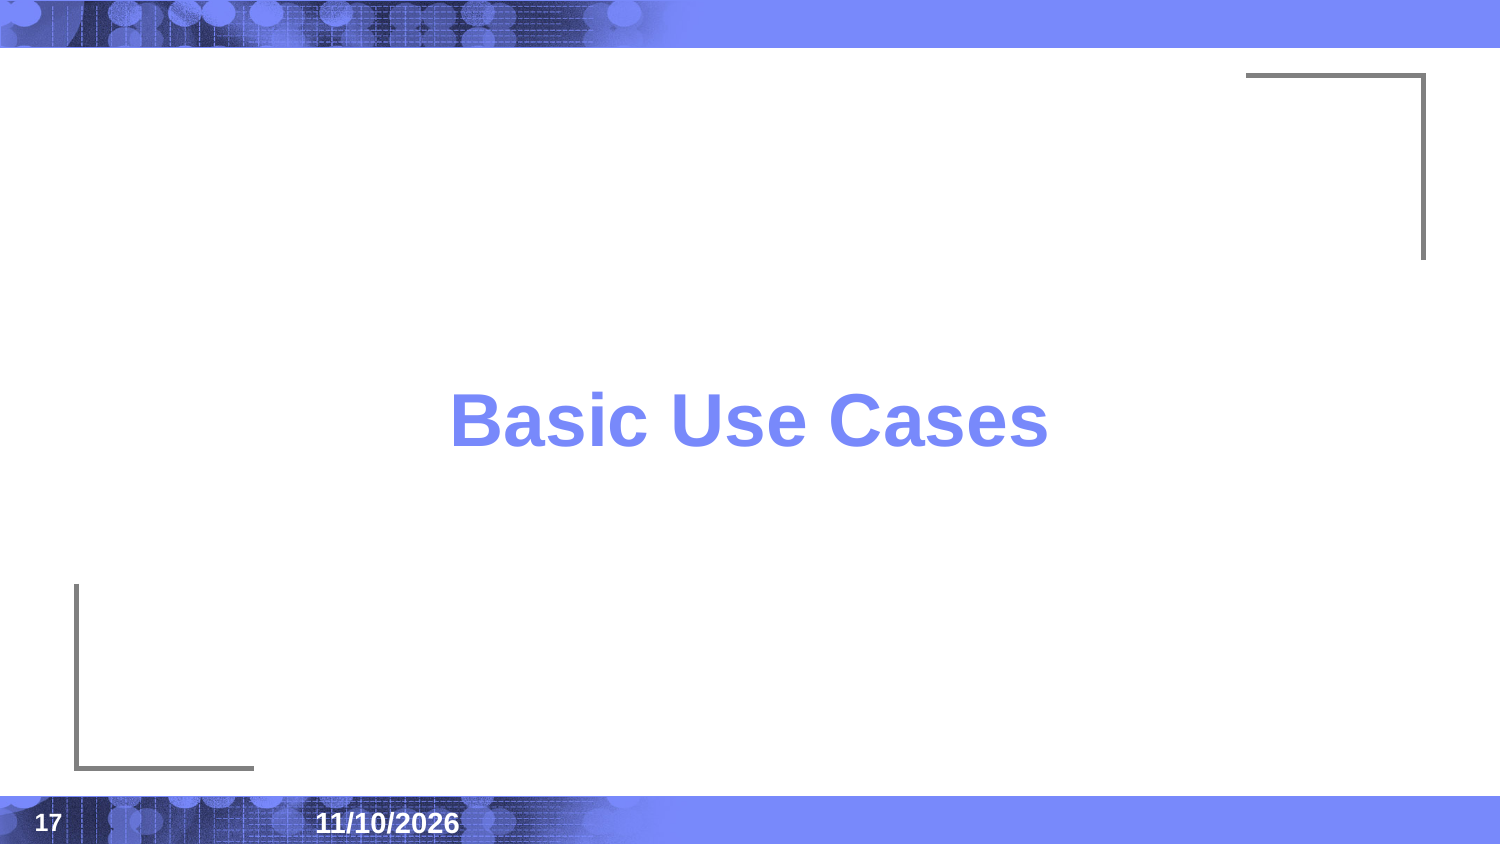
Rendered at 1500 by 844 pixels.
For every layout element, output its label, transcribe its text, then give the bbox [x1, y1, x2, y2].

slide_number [300, 796, 620, 828]
title Basic Use Cases [126, 296, 1374, 548]
picture [0, 797, 1500, 844]
picture [1, 1, 1500, 47]
